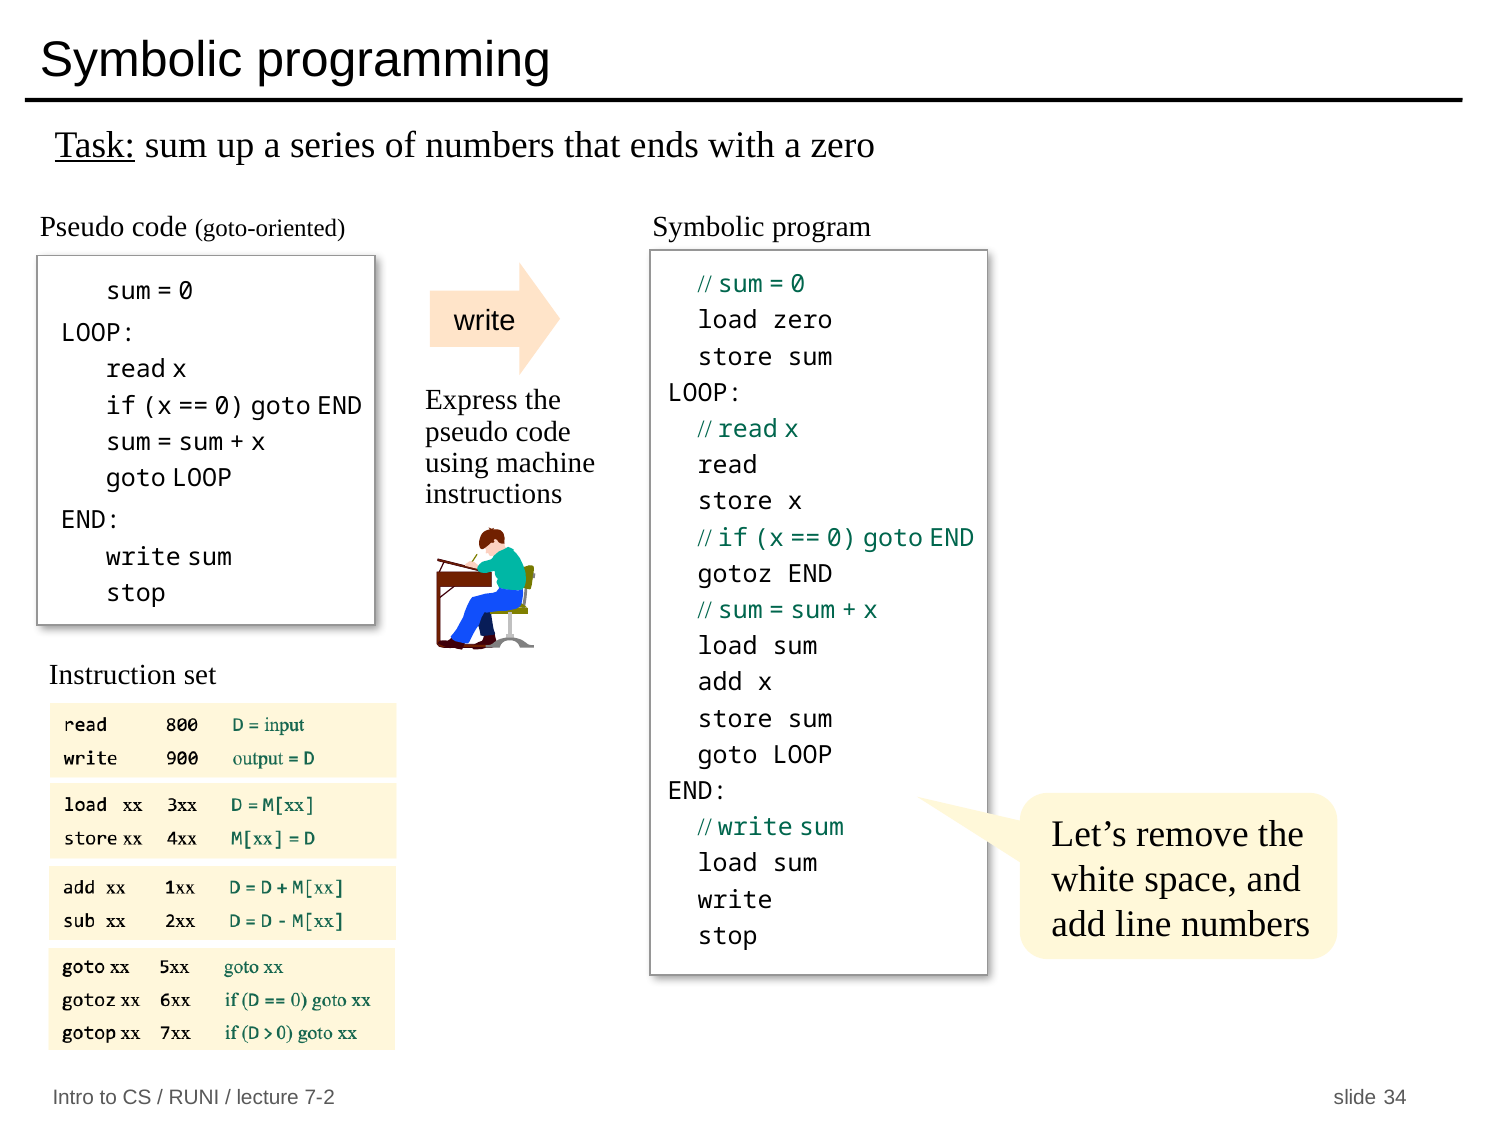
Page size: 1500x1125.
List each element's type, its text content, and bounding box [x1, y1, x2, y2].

text_box Let’s remove the white space, and add line numbers [916, 792, 1338, 960]
text_box Instruction set [26, 647, 600, 698]
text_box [24, 199, 388, 626]
text_box // sum = 0 load zero store sum LOOP: // read x read store x // if (x == 0) goto END gotoz END // sum = sum + x load sum add x store sum goto LOOP END: // write sum load sum write stop [650, 263, 988, 975]
text_box Task: sum up a series of numbers that ends with a zero [37, 112, 1238, 163]
picture [44, 697, 401, 1055]
text_box Symbolic program [637, 199, 1000, 263]
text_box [409, 262, 648, 652]
title Symbolic programming [24, 12, 1463, 100]
